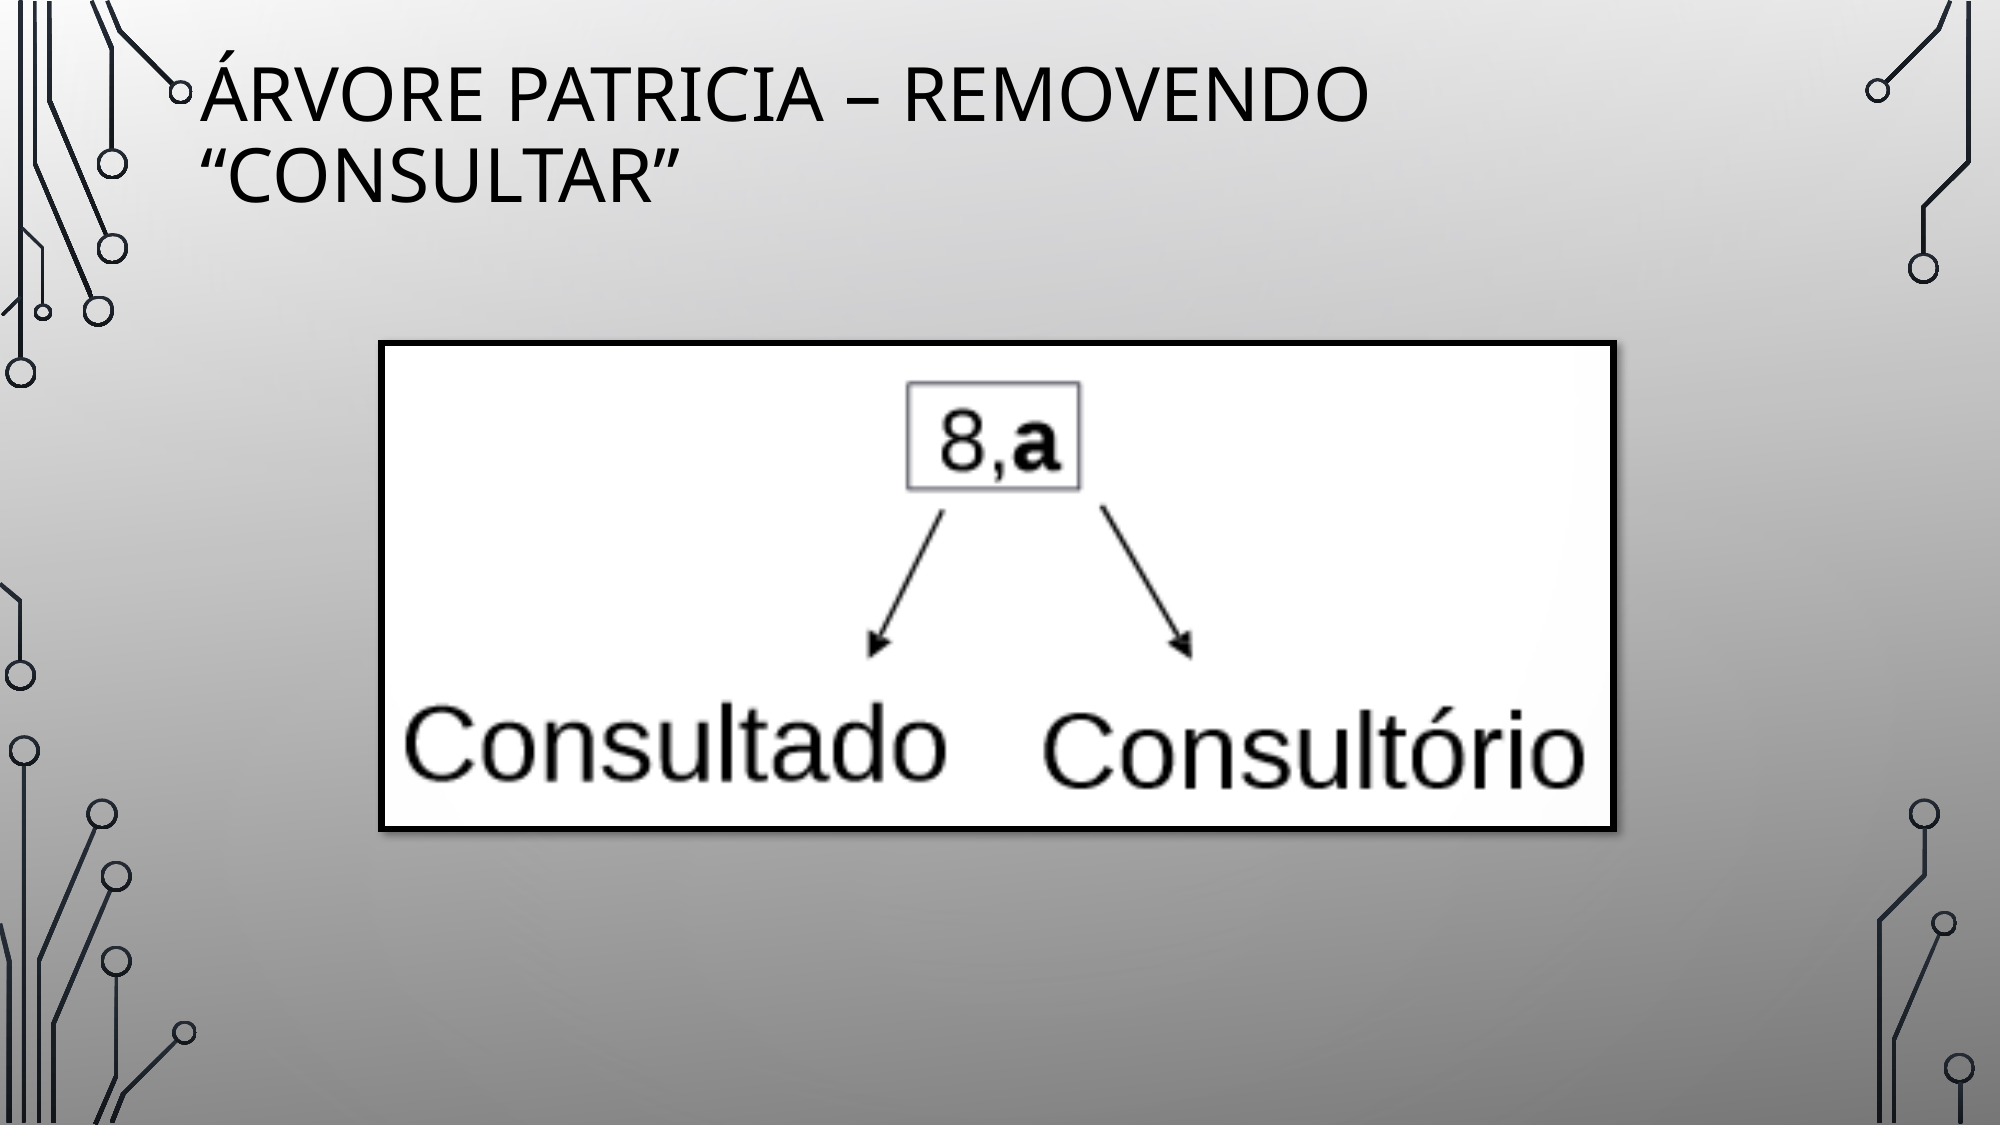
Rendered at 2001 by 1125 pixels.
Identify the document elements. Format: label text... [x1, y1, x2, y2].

title Árvore Patricia – removendo “consultar” [185, 16, 1811, 260]
picture [384, 345, 1611, 827]
